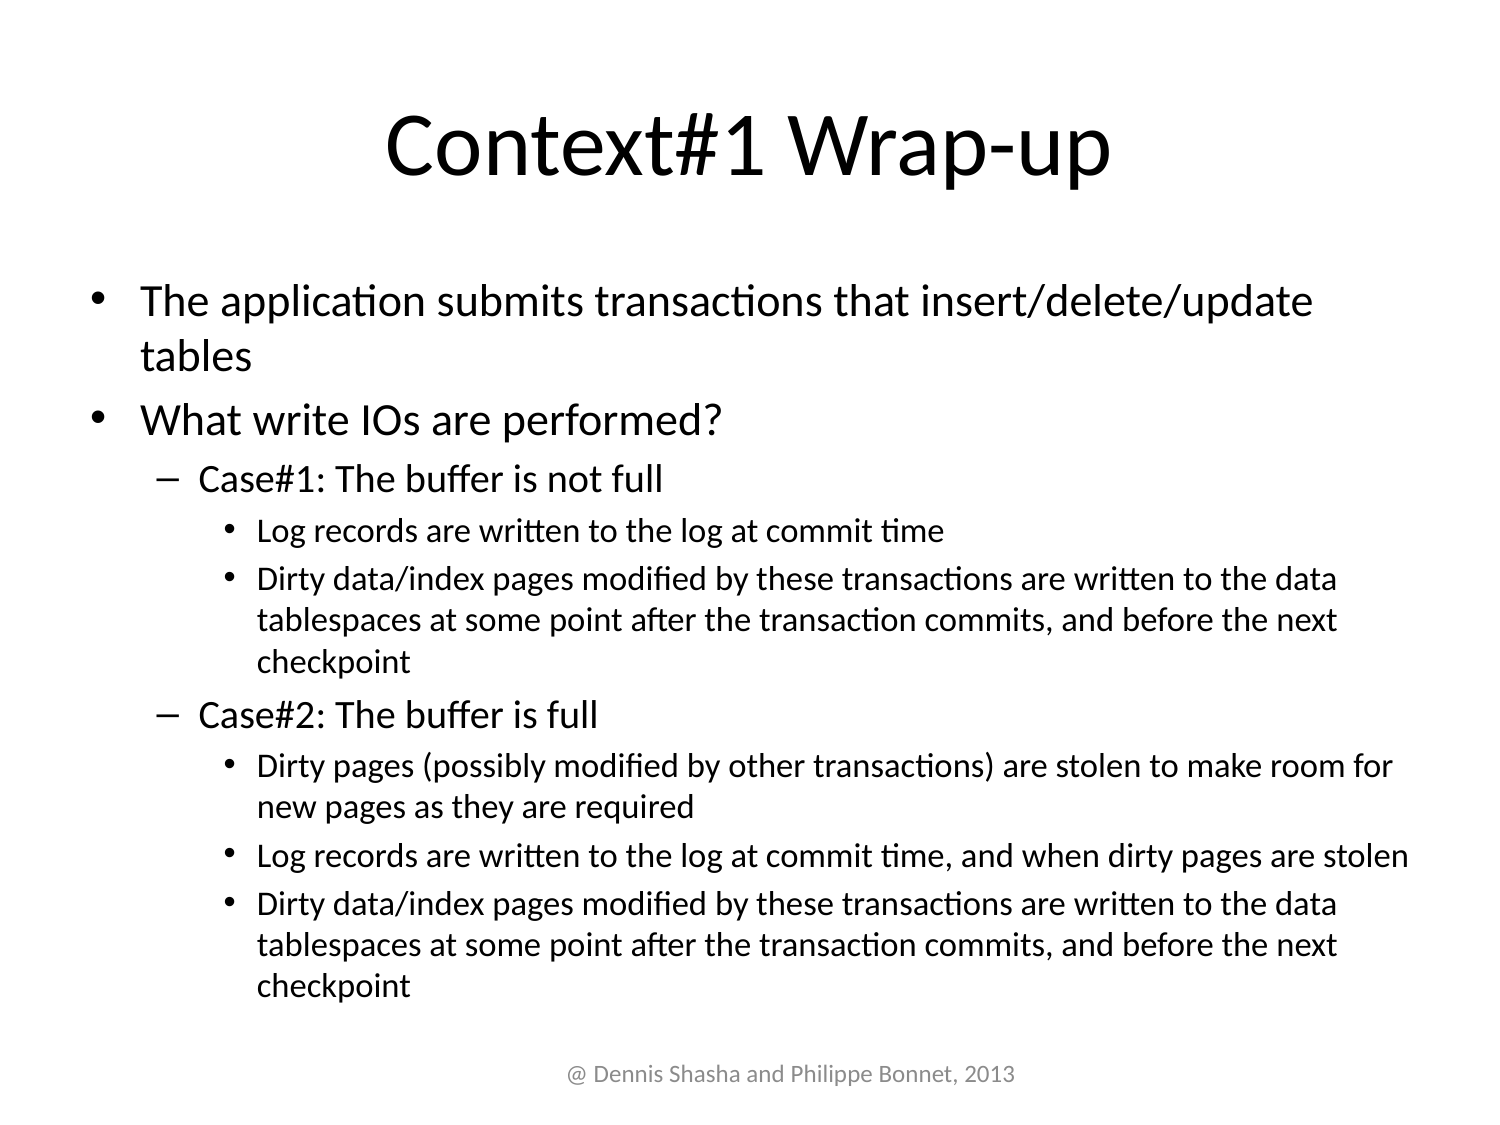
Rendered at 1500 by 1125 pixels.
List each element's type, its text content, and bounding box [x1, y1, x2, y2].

title Context#1 Wrap-up [75, 45, 1425, 233]
footer @ Dennis Shasha and Philippe Bonnet, 2013 [512, 1042, 1075, 1103]
list The application submits transactions that insert/delete/update tables What write IOs are performed? Case#1: The buffer is not full Log records are written to the log at commit time Dirty data/index pages modified by these transactions are written to the data tablespaces at some point after the transaction commits, and before the next checkpoint Case#2: The buffer is full Dirty pages (possibly modified by other transactions) are stolen to make room for new pages as they are required Log records are written to the log at commit time, and when dirty pages are stolen Dirty data/index pages modified by these transactions are written to the data tablespaces at some point after the transaction commits, and before the next checkpoint [75, 262, 1425, 1030]
